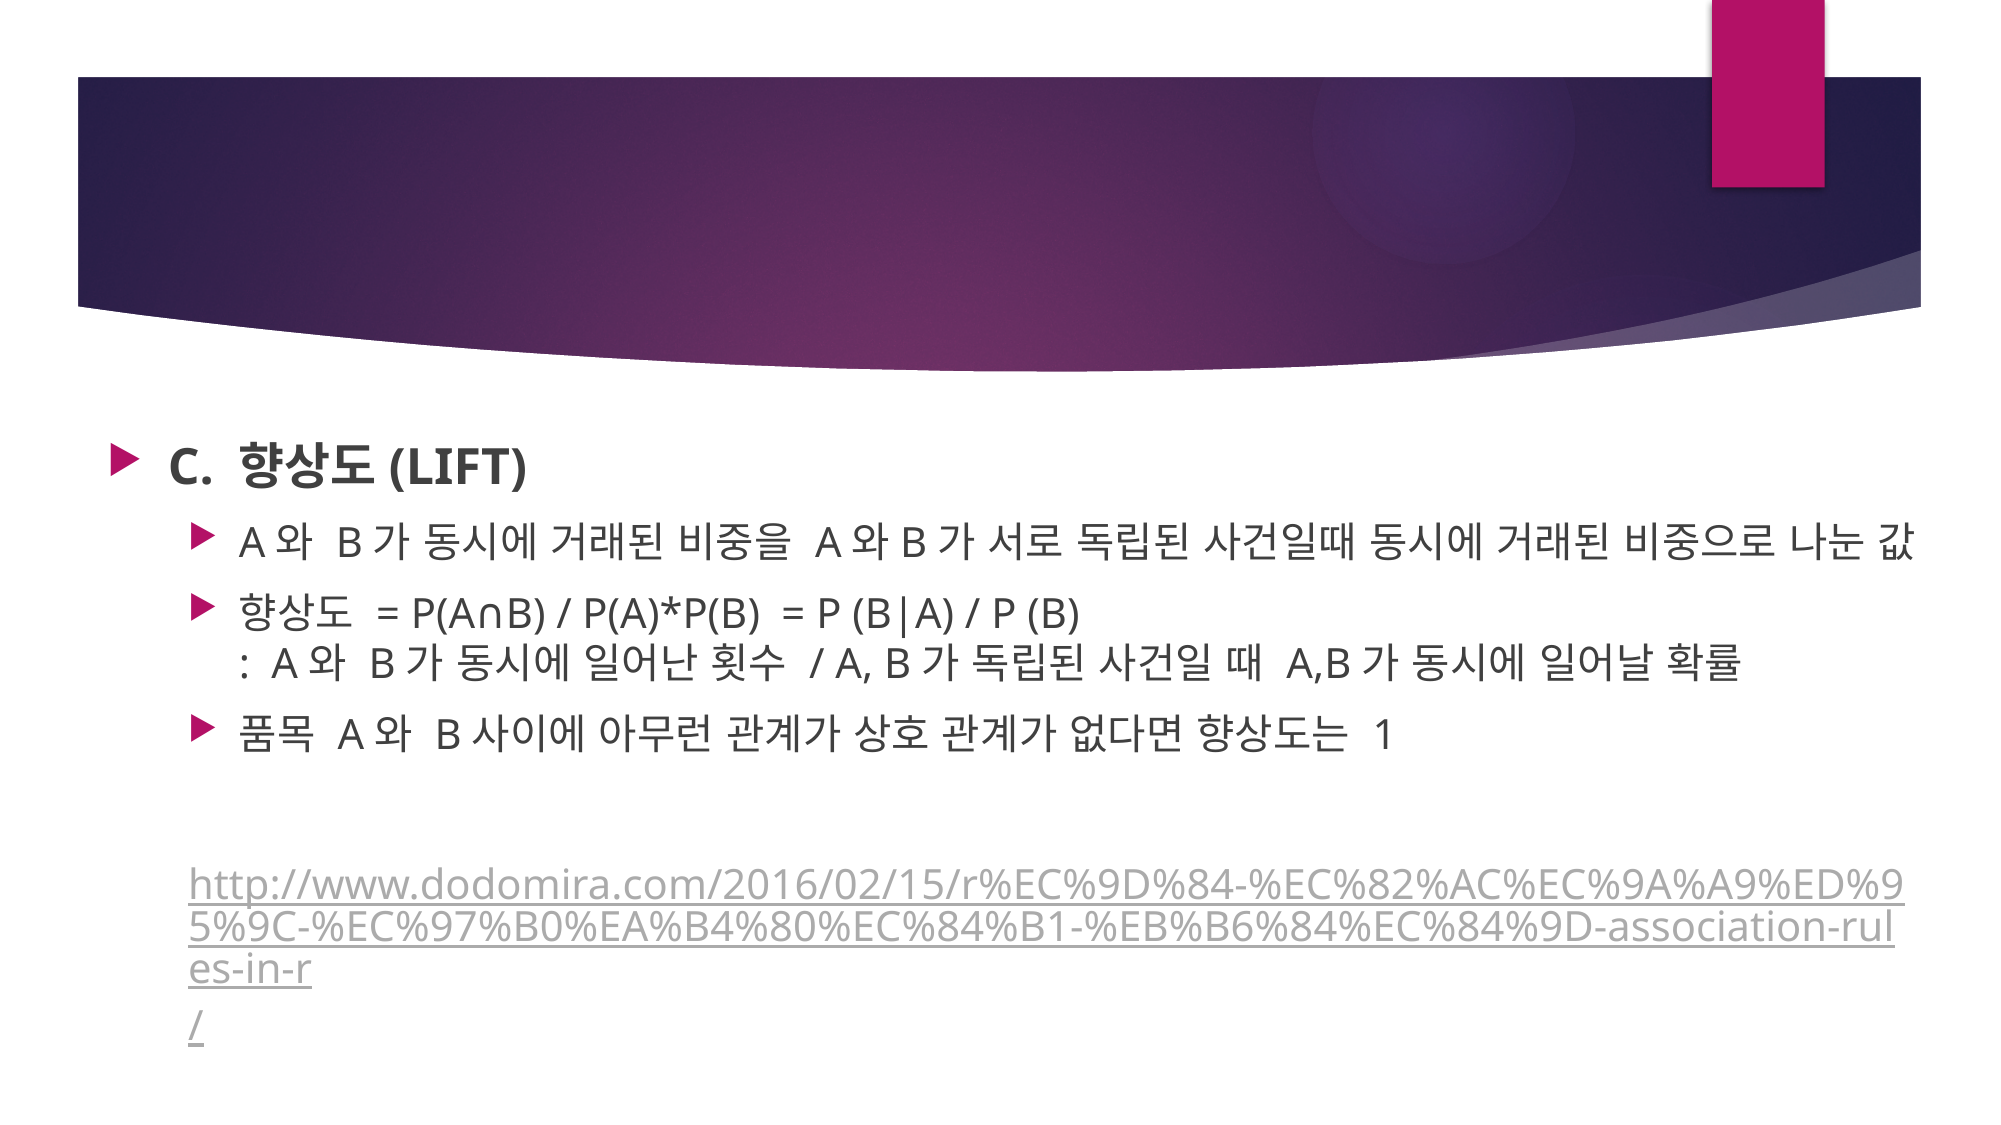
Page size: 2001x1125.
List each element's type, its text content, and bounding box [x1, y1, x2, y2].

list C. 향상도(LIFT) A와 B가 동시에 거래된 비중을 A와B가 서로 독립된 사건일때 동시에 거래된 비중으로 나눈 값 향상도 = P(A∩B) / P(A)*P(B) = P (B|A) / P (B) : A와 B가 동시에 일어난 횟수 / A, B가 독립된 사건일 때 A,B가 동시에 일어날 확률 품목 A와 B사이에 아무런 관계가 상호 관계가 없다면 향상도는 1 http://www.dodomira.com/2016/02/15/r%EC%9D%84-%EC%82%AC%EC%9A%A9%ED%95%9C-%EC%97%B0%EA%B4%80%EC%84%B1-%EB%B6%84%EC%84%9D-association-rules-in-r/ [92, 427, 1933, 988]
